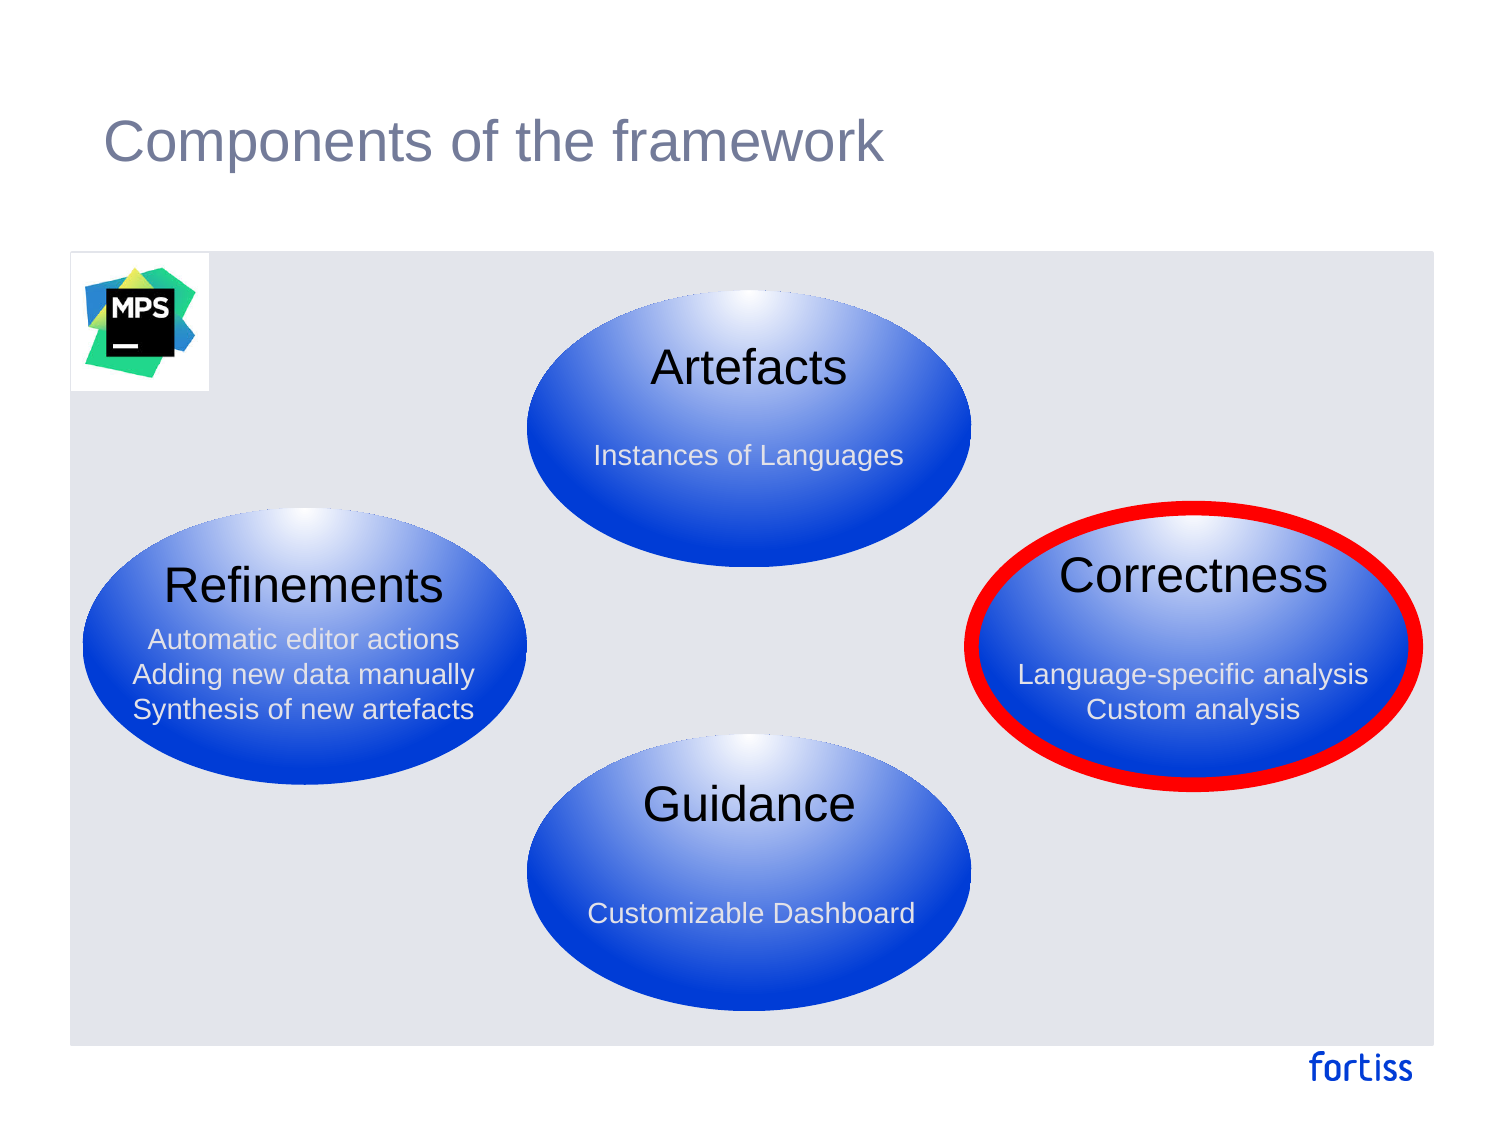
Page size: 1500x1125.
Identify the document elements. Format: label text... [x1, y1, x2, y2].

text_box Artefacts [635, 327, 863, 403]
text_box [70, 251, 1434, 1046]
text_box Refinements [148, 545, 459, 613]
picture [71, 253, 209, 391]
text_box Language-specific analysis Custom analysis [1002, 647, 1385, 733]
text_box [80, 545, 148, 724]
text_box Automatic editor actions Adding new data manually Synthesis of new artefacts [117, 613, 491, 733]
text_box [128, 733, 482, 787]
title Components of the framework [88, 88, 1412, 148]
text_box Guidance [627, 763, 872, 839]
text_box Customizable Dashboard [572, 886, 931, 937]
text_box [524, 288, 974, 570]
text_box Instances of Languages [578, 428, 920, 479]
picture [1309, 1051, 1412, 1081]
text_box [149, 506, 530, 725]
text_box Correctness [1044, 535, 1344, 610]
text_box [524, 732, 974, 1014]
text_box [969, 541, 1418, 720]
text_box [1056, 506, 1331, 535]
text_box [1016, 733, 1371, 787]
